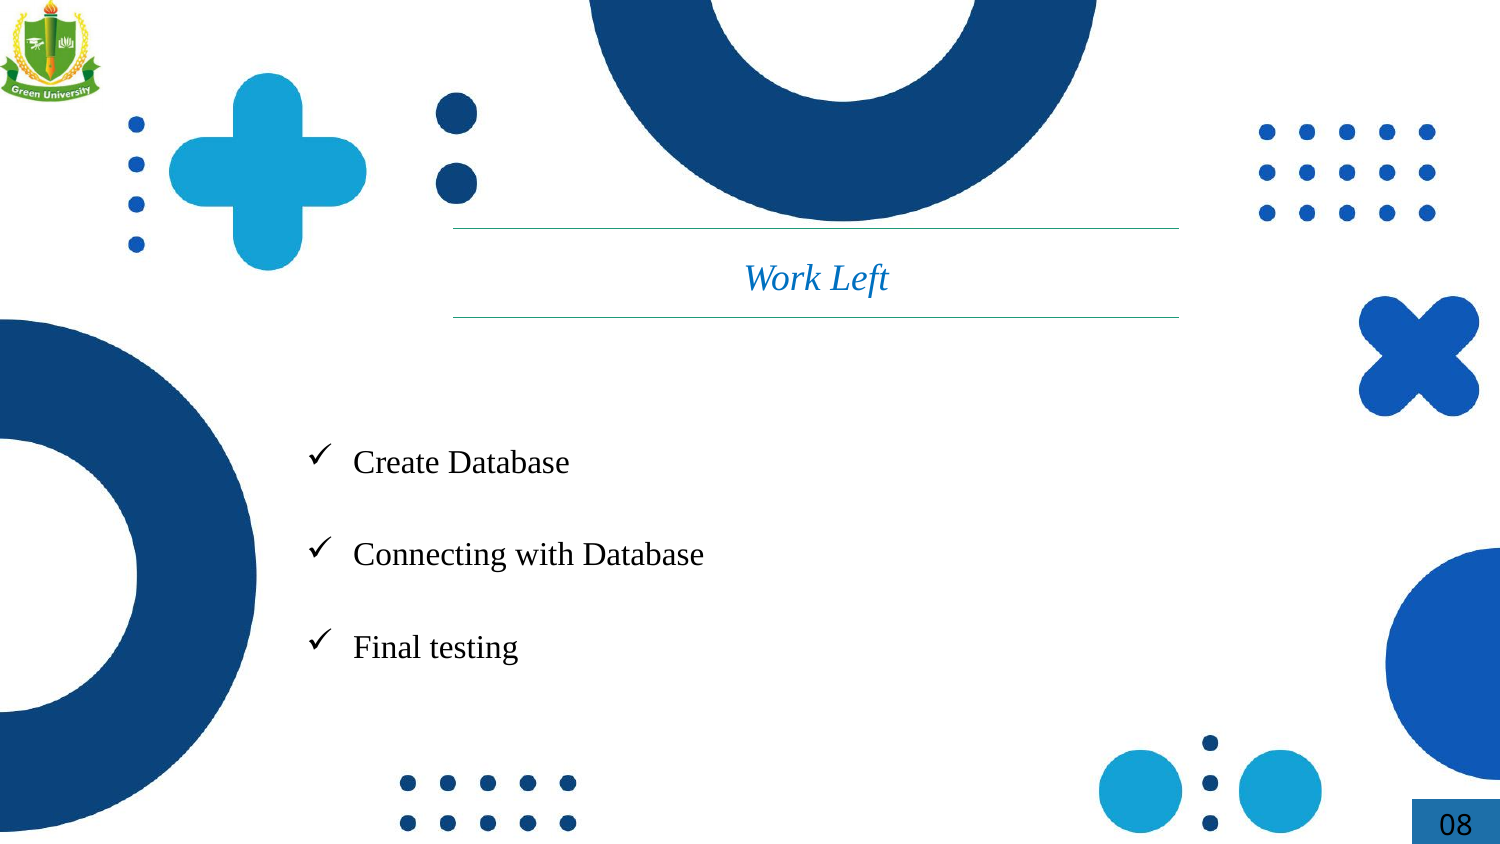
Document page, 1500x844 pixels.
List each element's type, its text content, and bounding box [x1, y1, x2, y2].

table_header 08 [1412, 799, 1500, 844]
table_header Work Left [453, 229, 1179, 317]
picture [0, 0, 1500, 844]
table_header Create Database Connecting with Database Final testing [291, 380, 1259, 741]
